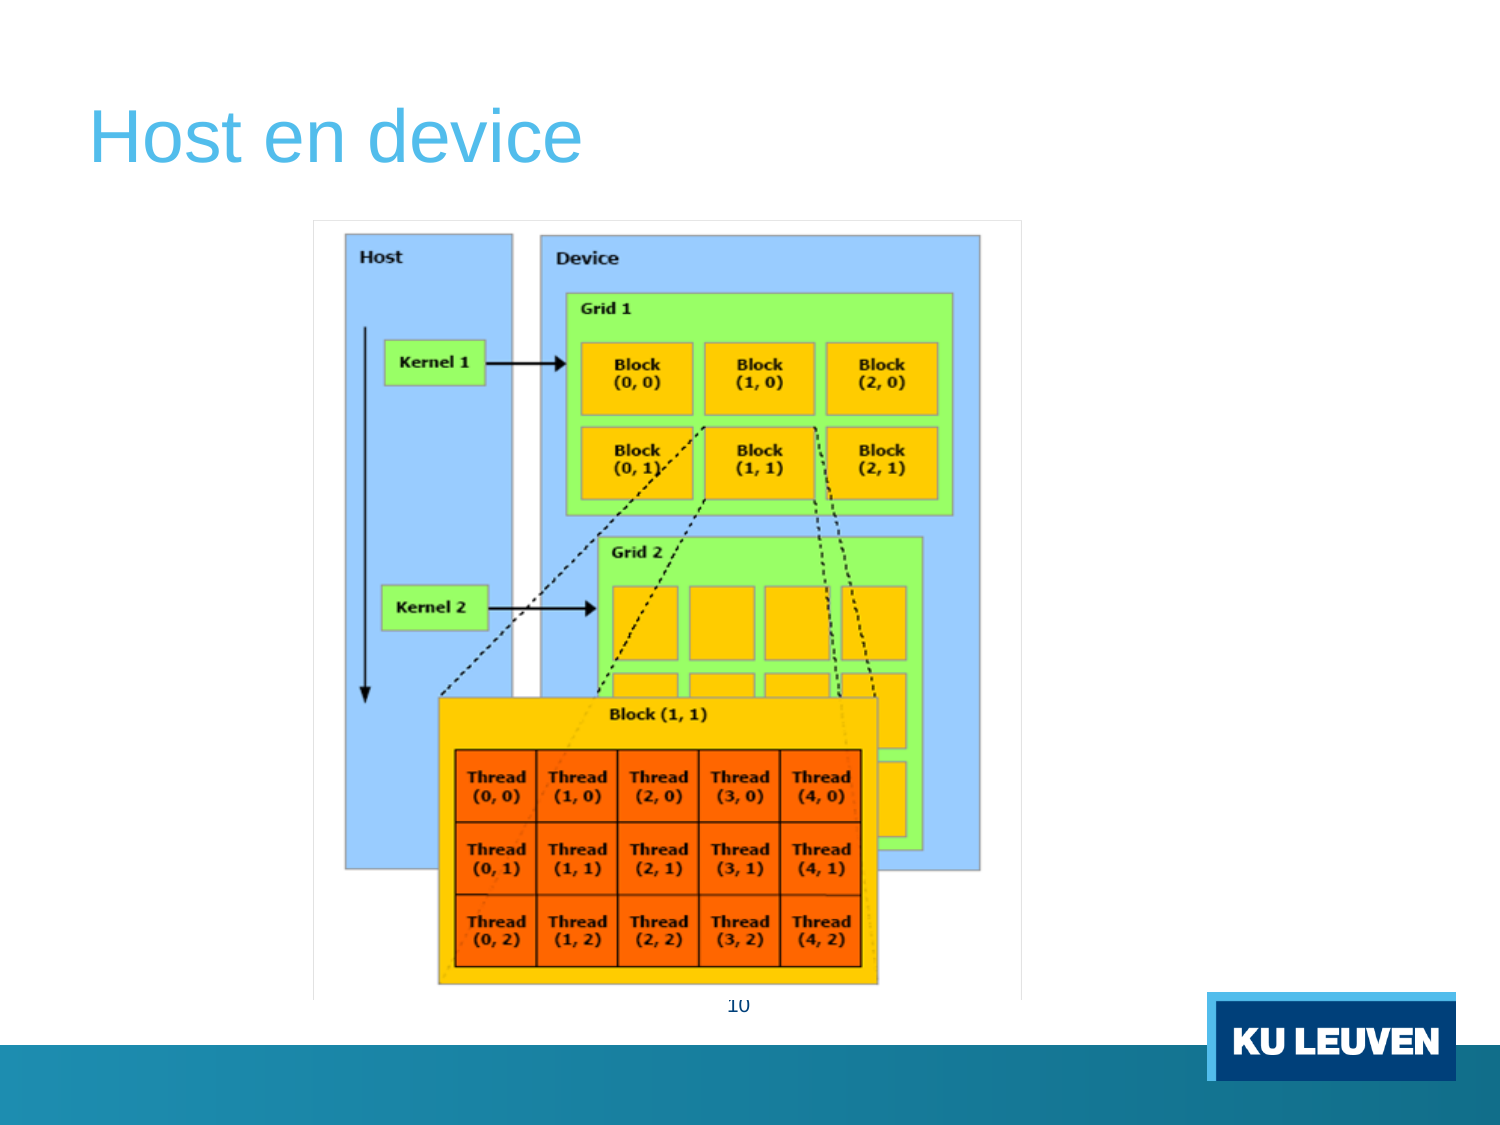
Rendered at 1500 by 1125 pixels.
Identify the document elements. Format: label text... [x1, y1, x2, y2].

slide_number 10 [596, 1007, 750, 1040]
title Host en device [88, 29, 1456, 178]
picture [1207, 992, 1456, 1081]
picture [312, 219, 1023, 1000]
